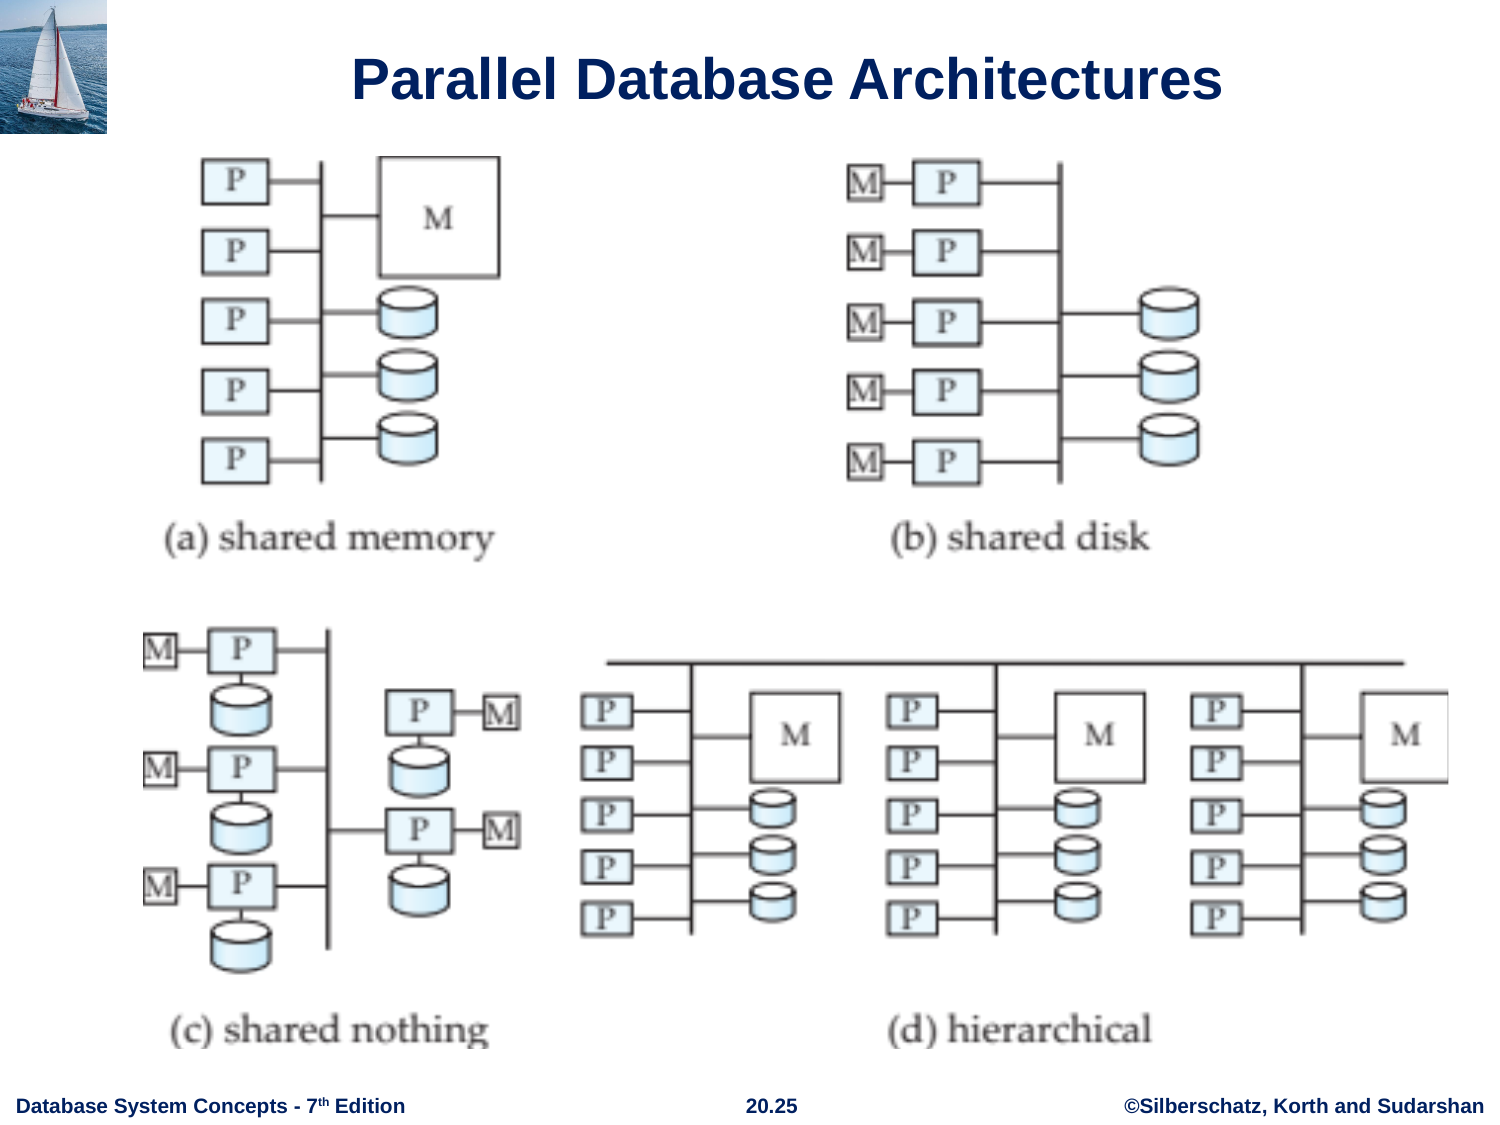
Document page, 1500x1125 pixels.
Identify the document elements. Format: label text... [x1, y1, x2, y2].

picture [0, 0, 107, 134]
picture [142, 155, 1449, 1049]
title Parallel Database Architectures [125, 18, 1452, 120]
